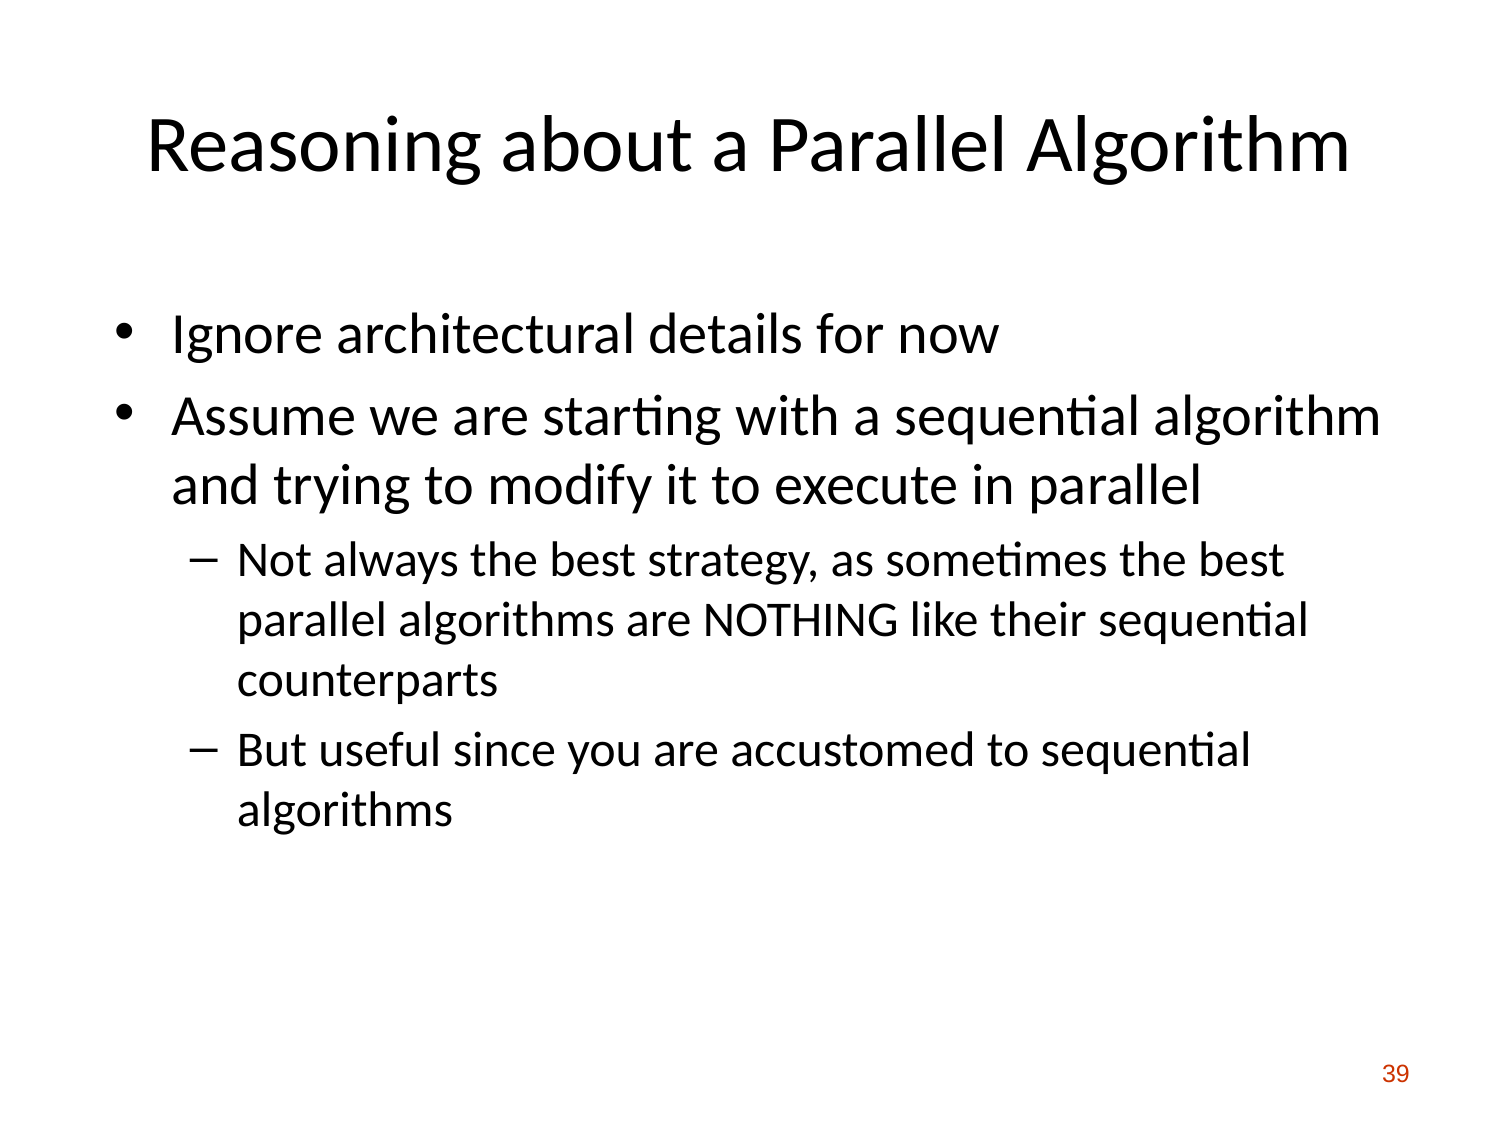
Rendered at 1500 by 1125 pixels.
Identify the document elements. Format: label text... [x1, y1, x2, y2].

slide_number 39 [1074, 1042, 1425, 1103]
title Reasoning about a Parallel Algorithm [74, 44, 1426, 233]
list Ignore architectural details for now Assume we are starting with a sequential algorithm and trying to modify it to execute in parallel Not always the best strategy, as sometimes the best parallel algorithms are NOTHING like their sequential counterparts But useful since you are accustomed to sequential algorithms [99, 287, 1438, 988]
